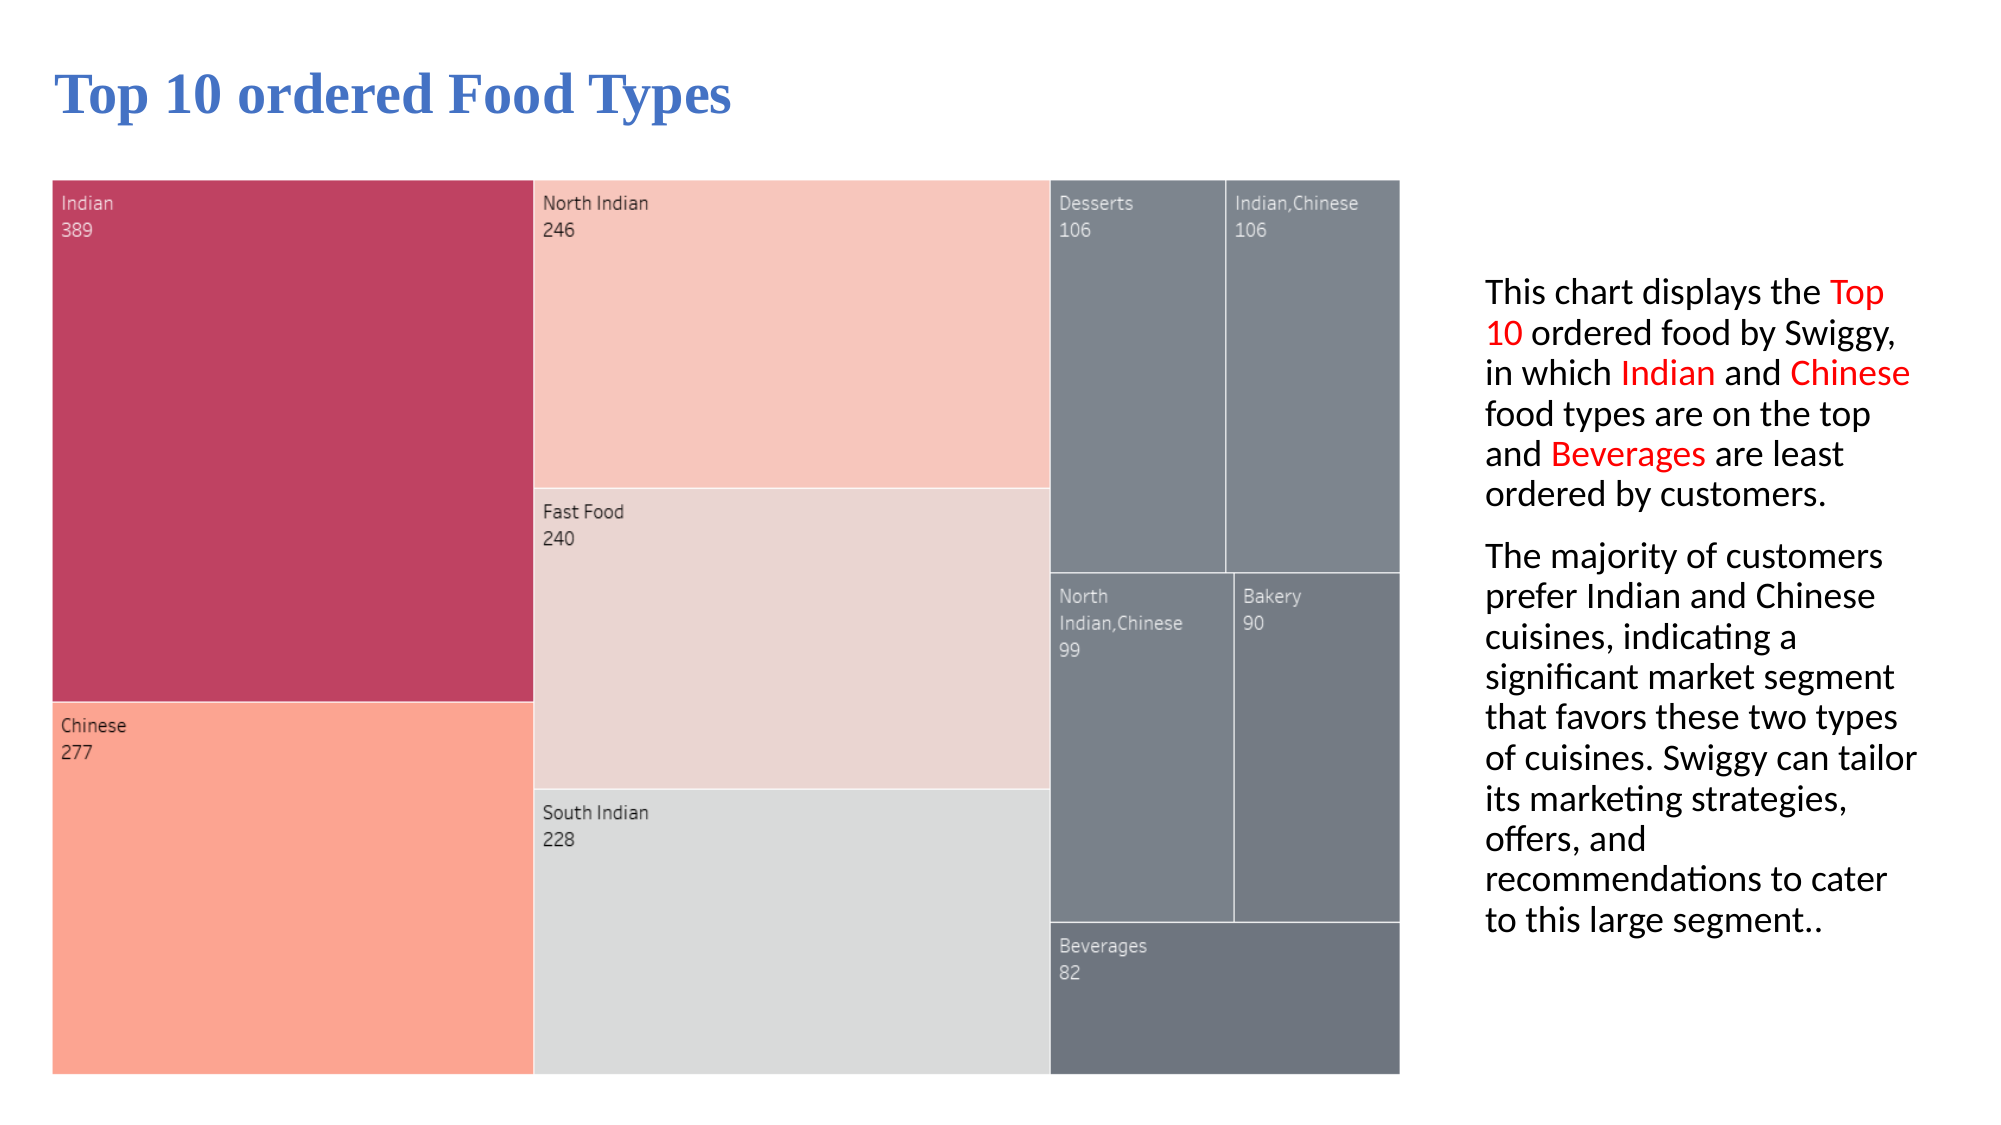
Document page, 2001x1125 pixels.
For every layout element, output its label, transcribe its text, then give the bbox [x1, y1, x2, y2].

list This chart displays the Top 10 ordered food by Swiggy, in which Indian and Chinese food types are on the top and Beverages are least ordered by customers. The majority of customers prefer Indian and Chinese cuisines, indicating a significant market segment that favors these two types of cuisines. Swiggy can tailor its marketing strategies, offers, and recommendations to cater to this large segment.. [1470, 264, 1935, 1026]
picture [42, 169, 1414, 1087]
title Top 10 ordered Food Types [39, 39, 1794, 150]
